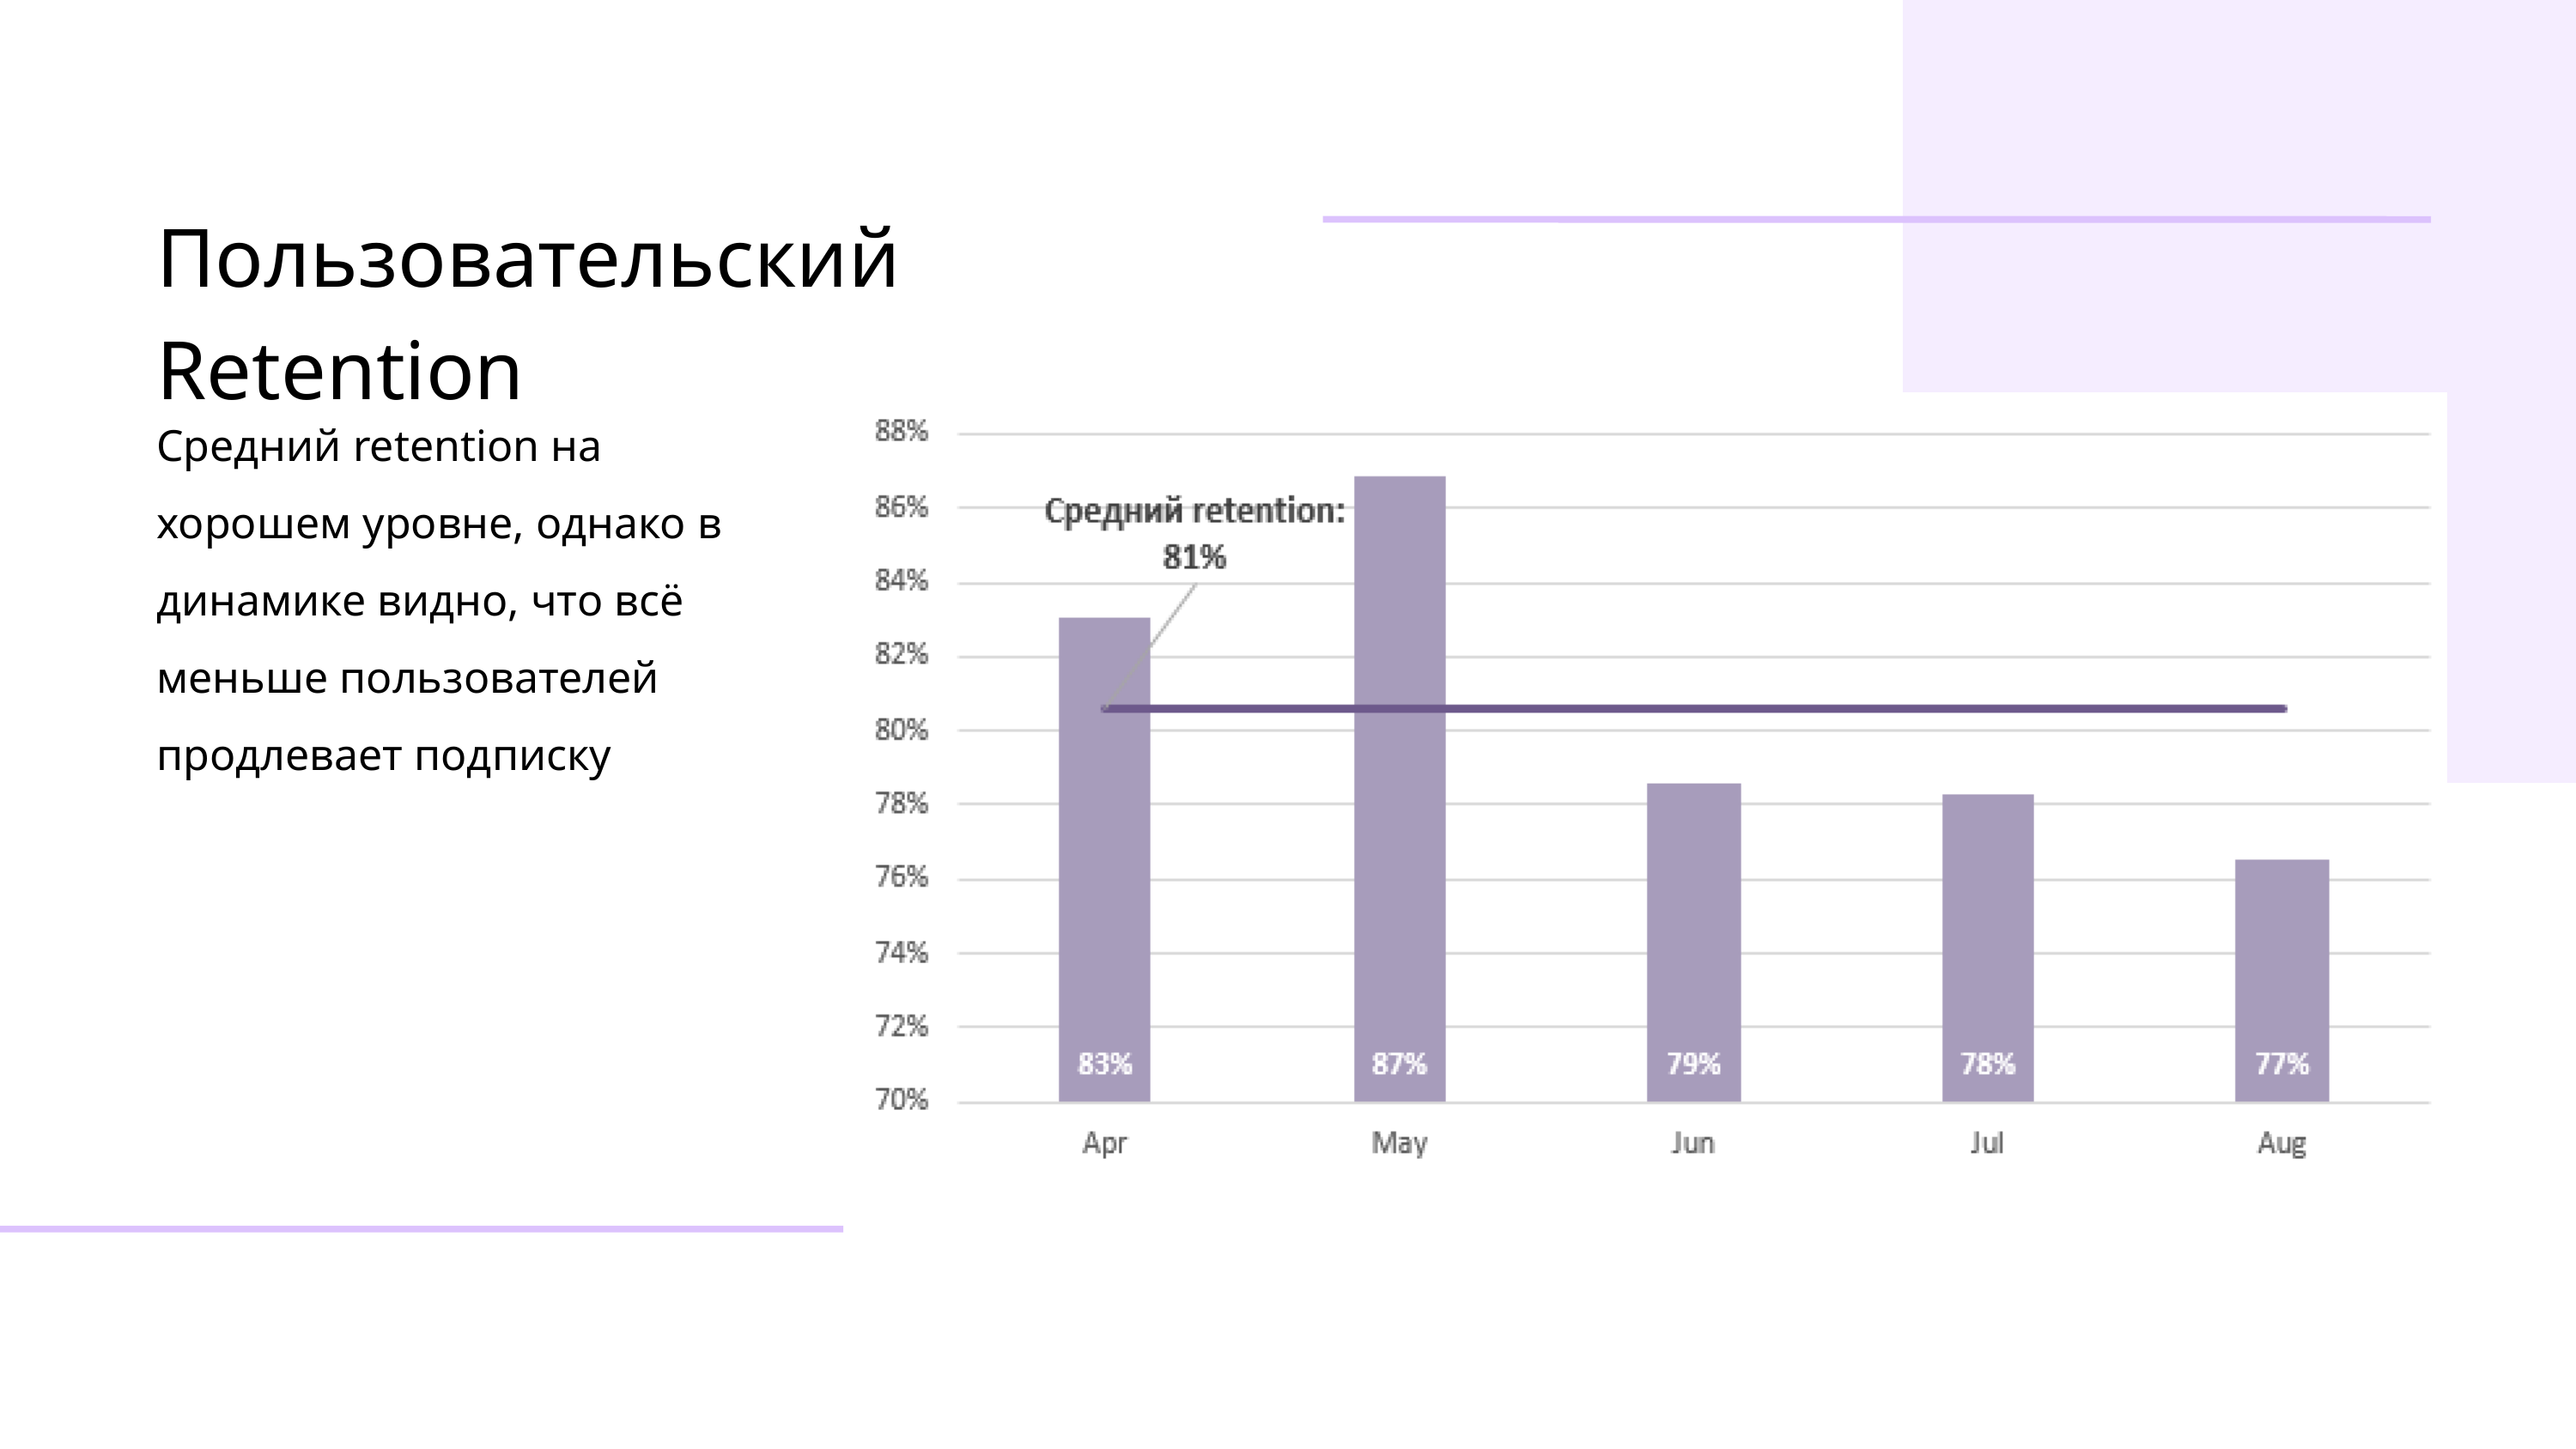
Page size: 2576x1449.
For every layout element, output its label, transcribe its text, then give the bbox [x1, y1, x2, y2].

text_box Средний retention на хорошем уровне, однако в динамике видно, что всё меньше пользователей продлевает подписку [156, 392, 737, 779]
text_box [1847, 54, 2576, 729]
picture [854, 391, 2448, 1175]
text_box Пользовательский Retention [156, 190, 1202, 416]
